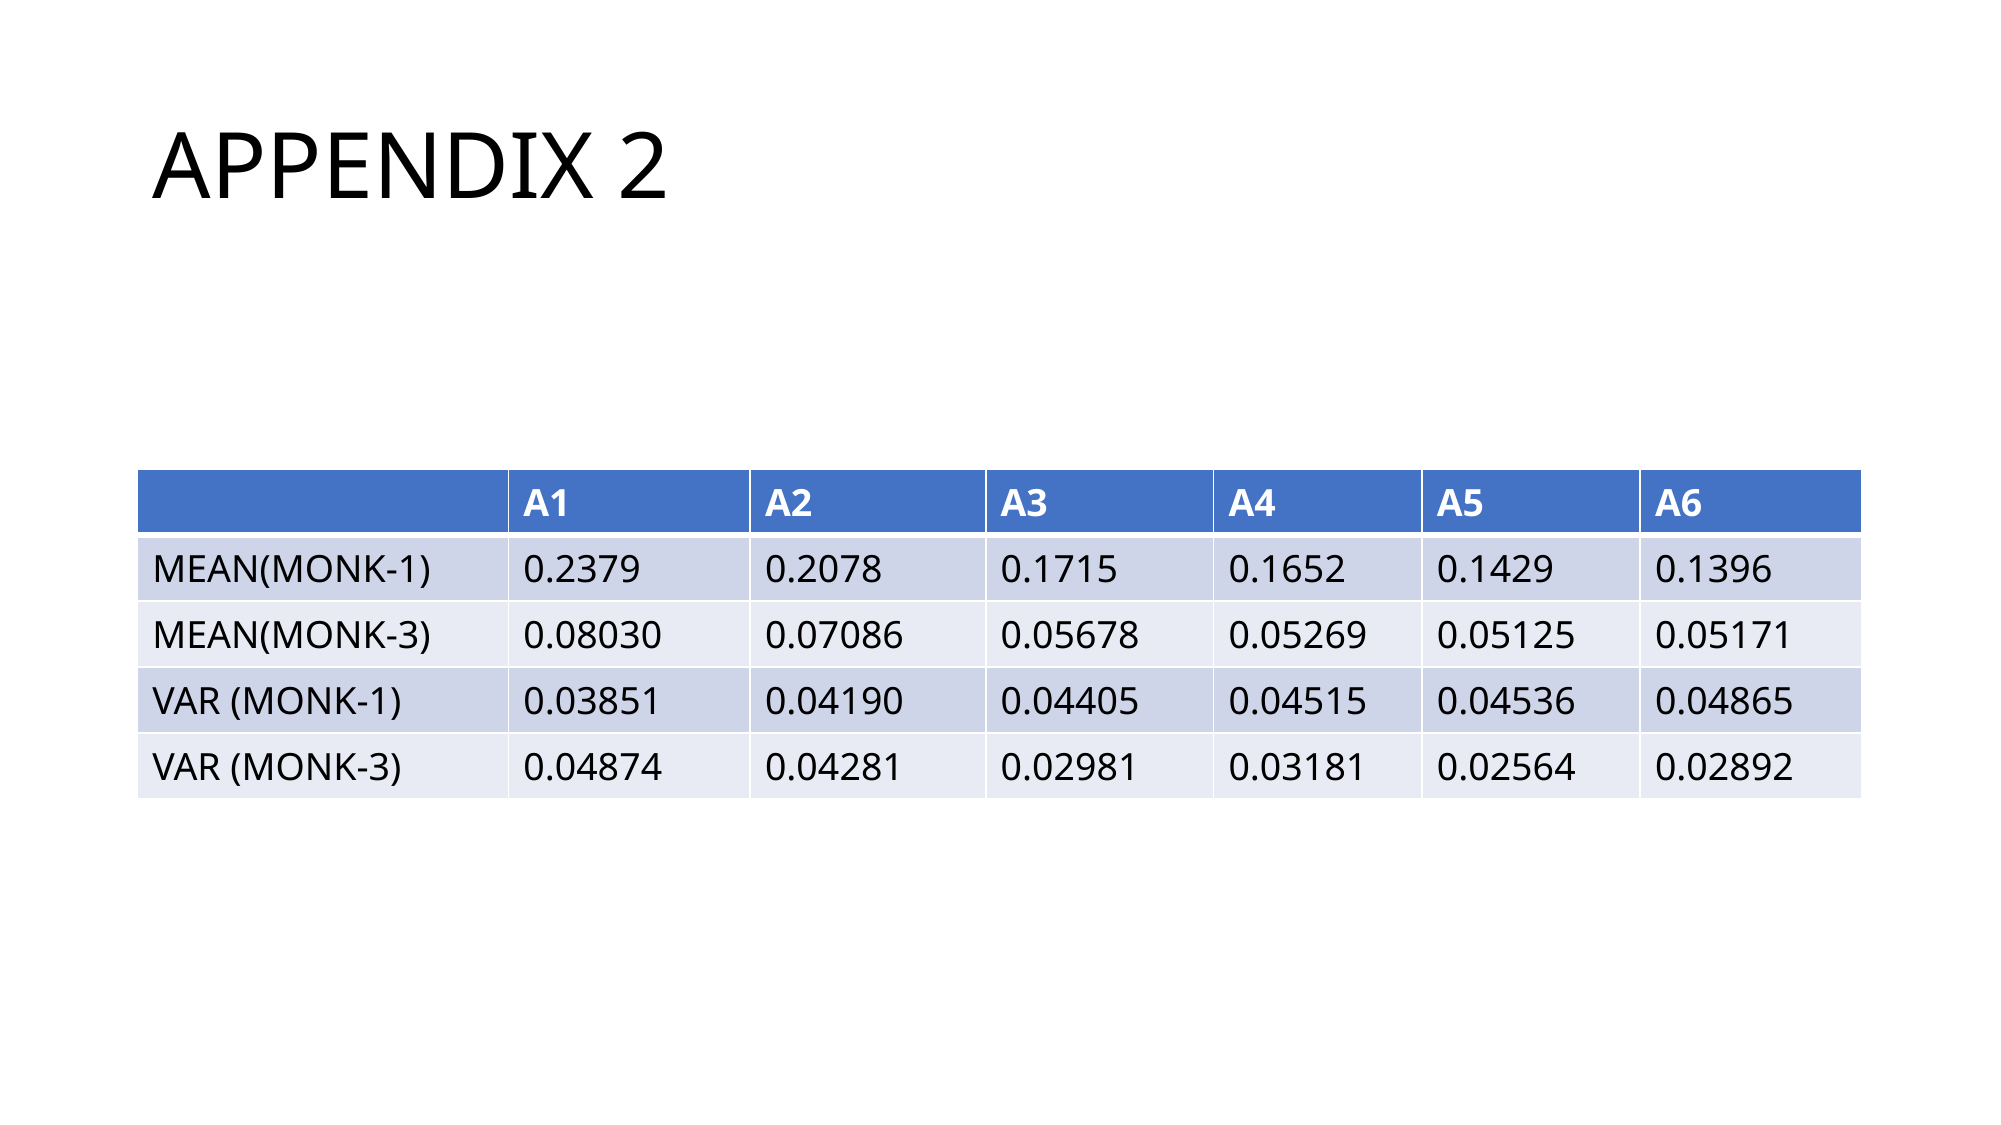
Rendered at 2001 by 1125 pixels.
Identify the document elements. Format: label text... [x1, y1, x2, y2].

table_cell 0.04405 [987, 668, 1213, 732]
table_cell 0.2078 [751, 538, 985, 600]
table_cell MEAN(MONK-1) [138, 538, 508, 600]
table_cell 0.1396 [1641, 538, 1861, 600]
table_header A1 [509, 470, 749, 532]
table_header A5 [1423, 470, 1639, 532]
table_cell 0.04865 [1641, 668, 1861, 732]
table_cell VAR (MONK-3) [138, 734, 508, 798]
table_cell 0.03851 [509, 668, 749, 732]
table_cell 0.2379 [509, 538, 749, 600]
table_cell 0.02981 [987, 734, 1213, 798]
table_cell 0.04515 [1214, 668, 1421, 732]
table_header A2 [751, 470, 985, 532]
table_cell 0.04536 [1423, 668, 1639, 732]
table_cell 0.1429 [1423, 538, 1639, 600]
table_cell 0.05171 [1641, 602, 1861, 666]
table_cell 0.08030 [509, 602, 749, 666]
table_cell 0.04190 [751, 668, 985, 732]
table_cell 0.02564 [1423, 734, 1639, 798]
table_cell 0.04874 [509, 734, 749, 798]
title APPENDIX 2 [137, 59, 1863, 278]
table_cell 0.05678 [987, 602, 1213, 666]
table_header A6 [1641, 470, 1861, 532]
table_cell 0.05125 [1423, 602, 1639, 666]
table_cell MEAN(MONK-3) [138, 602, 508, 666]
table_cell 0.1652 [1214, 538, 1421, 600]
table_header [138, 470, 508, 532]
table_cell 0.07086 [751, 602, 985, 666]
table_cell 0.05269 [1214, 602, 1421, 666]
table_cell VAR (MONK-1) [138, 668, 508, 732]
table_cell 0.04281 [751, 734, 985, 798]
table_cell 0.1715 [987, 538, 1213, 600]
table_cell 0.02892 [1641, 734, 1861, 798]
table_header A4 [1214, 470, 1421, 532]
table_header A3 [987, 470, 1213, 532]
table_cell 0.03181 [1214, 734, 1421, 798]
